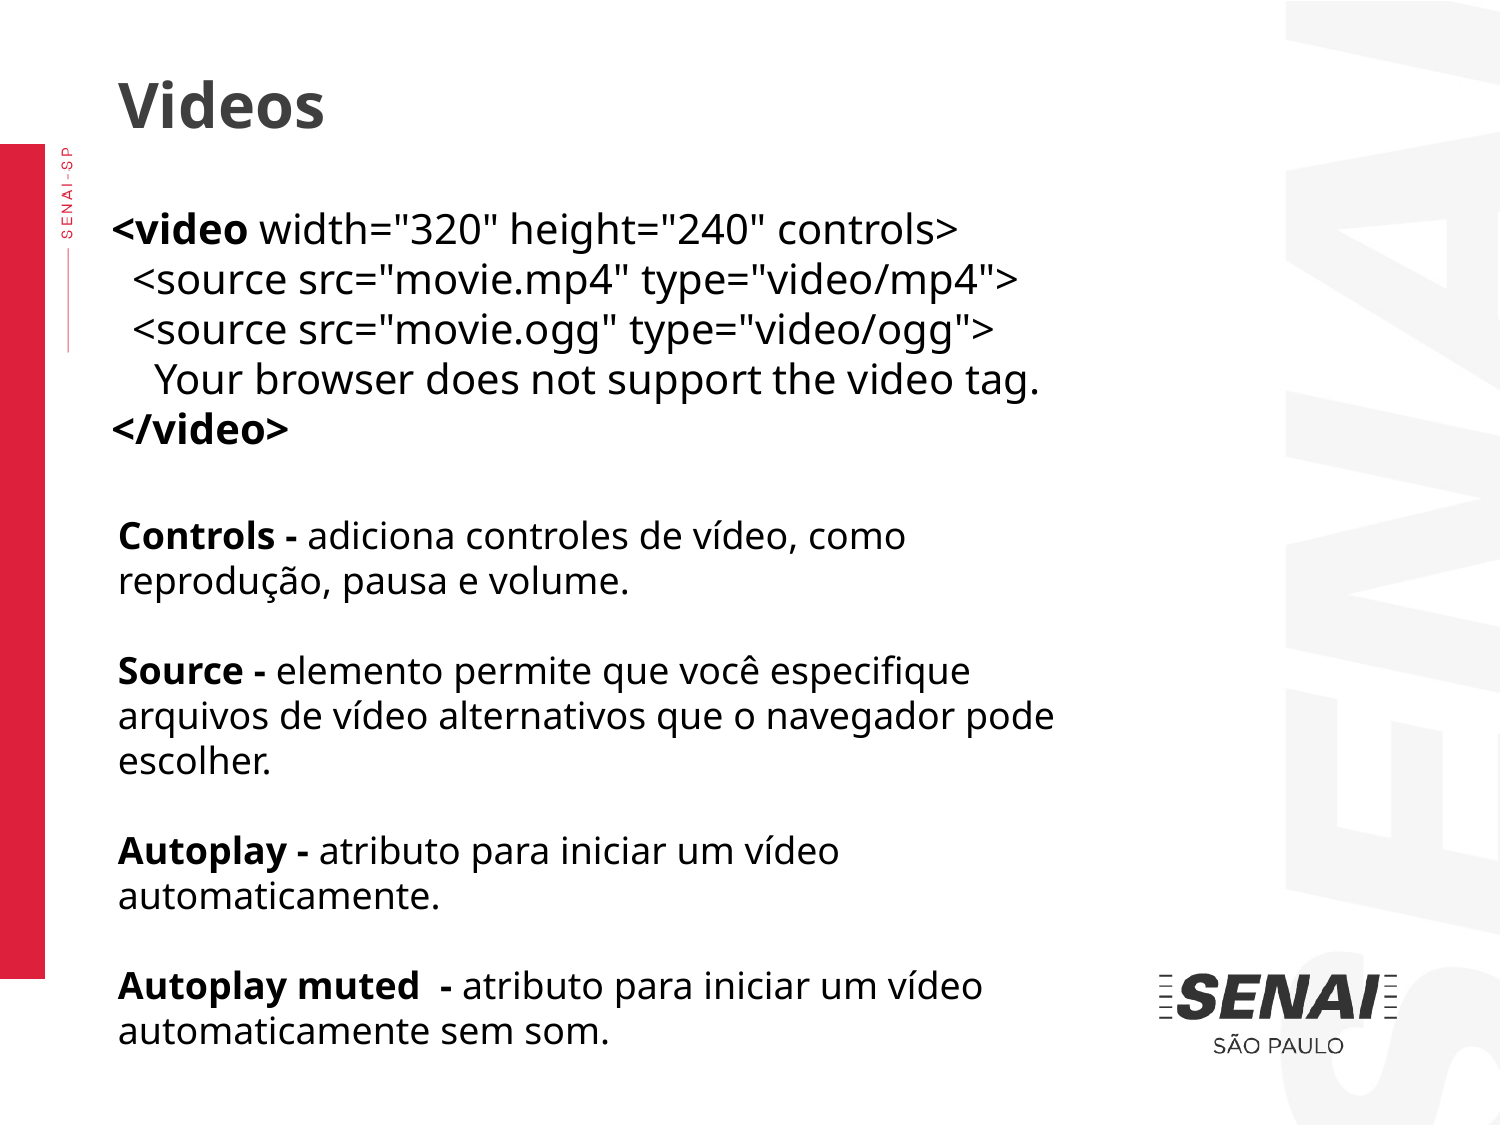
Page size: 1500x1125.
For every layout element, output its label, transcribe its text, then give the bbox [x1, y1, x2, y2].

text_box Controls - adiciona controles de vídeo, como reprodução, pausa e volume. Source - elemento permite que você especifique arquivos de vídeo alternativos que o navegador pode escolher. Autoplay - atributo para iniciar um vídeo automaticamente. Autoplay muted - atributo para iniciar um vídeo automaticamente sem som. [103, 504, 1124, 1060]
text_box <video width="320" height="240" controls> <source src="movie.mp4" type="video/mp4"> <source src="movie.ogg" type="video/ogg"> Your browser does not support the video tag. </video> [96, 195, 1207, 460]
list Videos [103, 59, 484, 153]
picture [0, 0, 1500, 1125]
